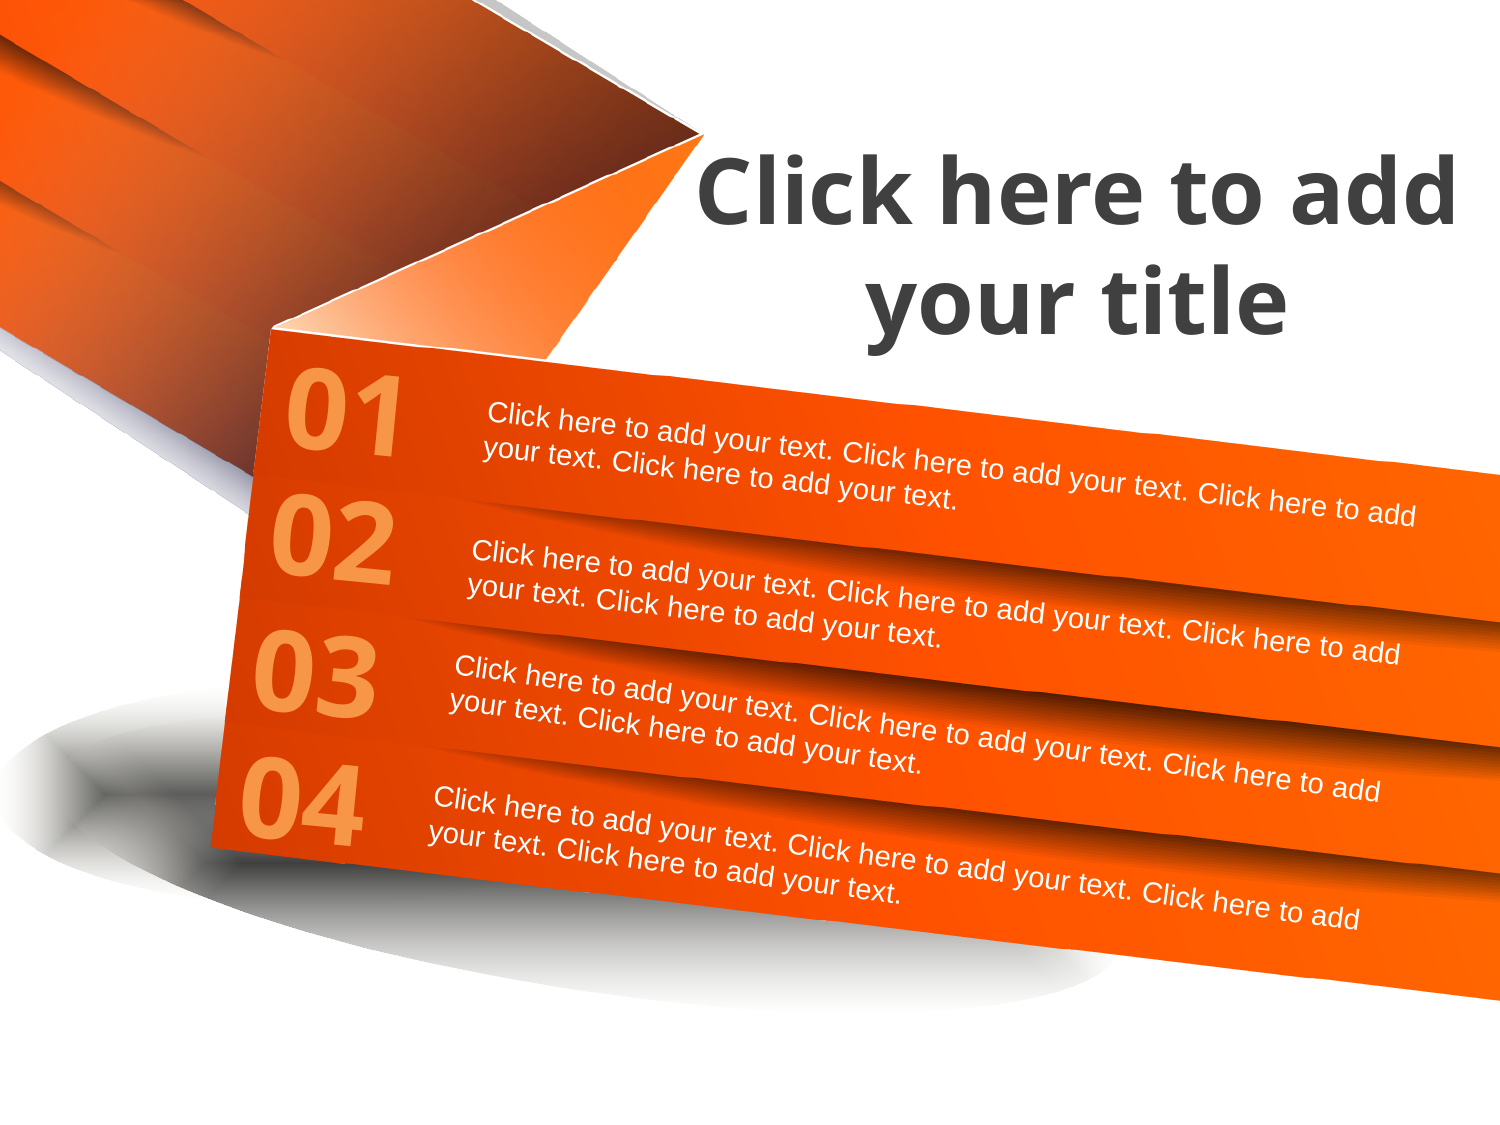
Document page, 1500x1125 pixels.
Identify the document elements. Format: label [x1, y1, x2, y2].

picture [0, 0, 1500, 1008]
